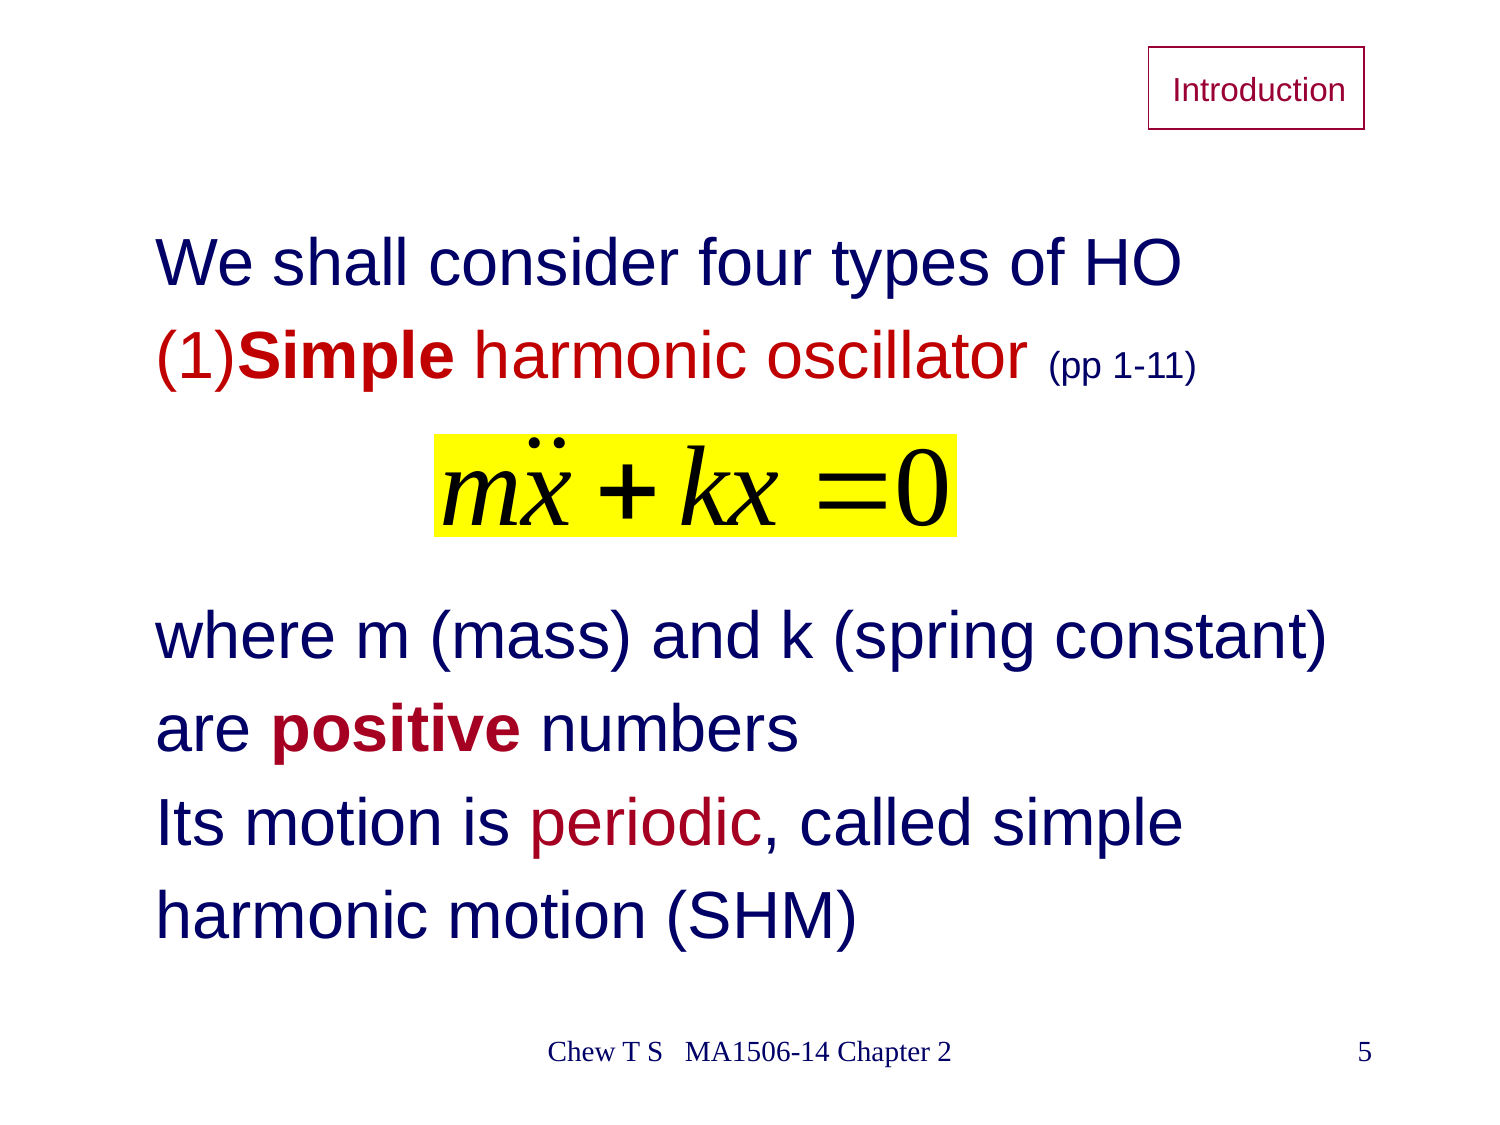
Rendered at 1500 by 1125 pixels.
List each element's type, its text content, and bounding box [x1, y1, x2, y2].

list We shall consider four types of HO (1)Simple harmonic oscillator (pp 1-11) where m (mass) and k (spring constant) are positive numbers Its motion is periodic, called simple harmonic motion (SHM) [140, 210, 1416, 973]
footer Chew T S MA1506-14 Chapter 2 [512, 1024, 988, 1101]
slide_number 5 [1074, 1024, 1388, 1101]
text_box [433, 433, 958, 537]
text_box Introduction [1148, 46, 1365, 129]
